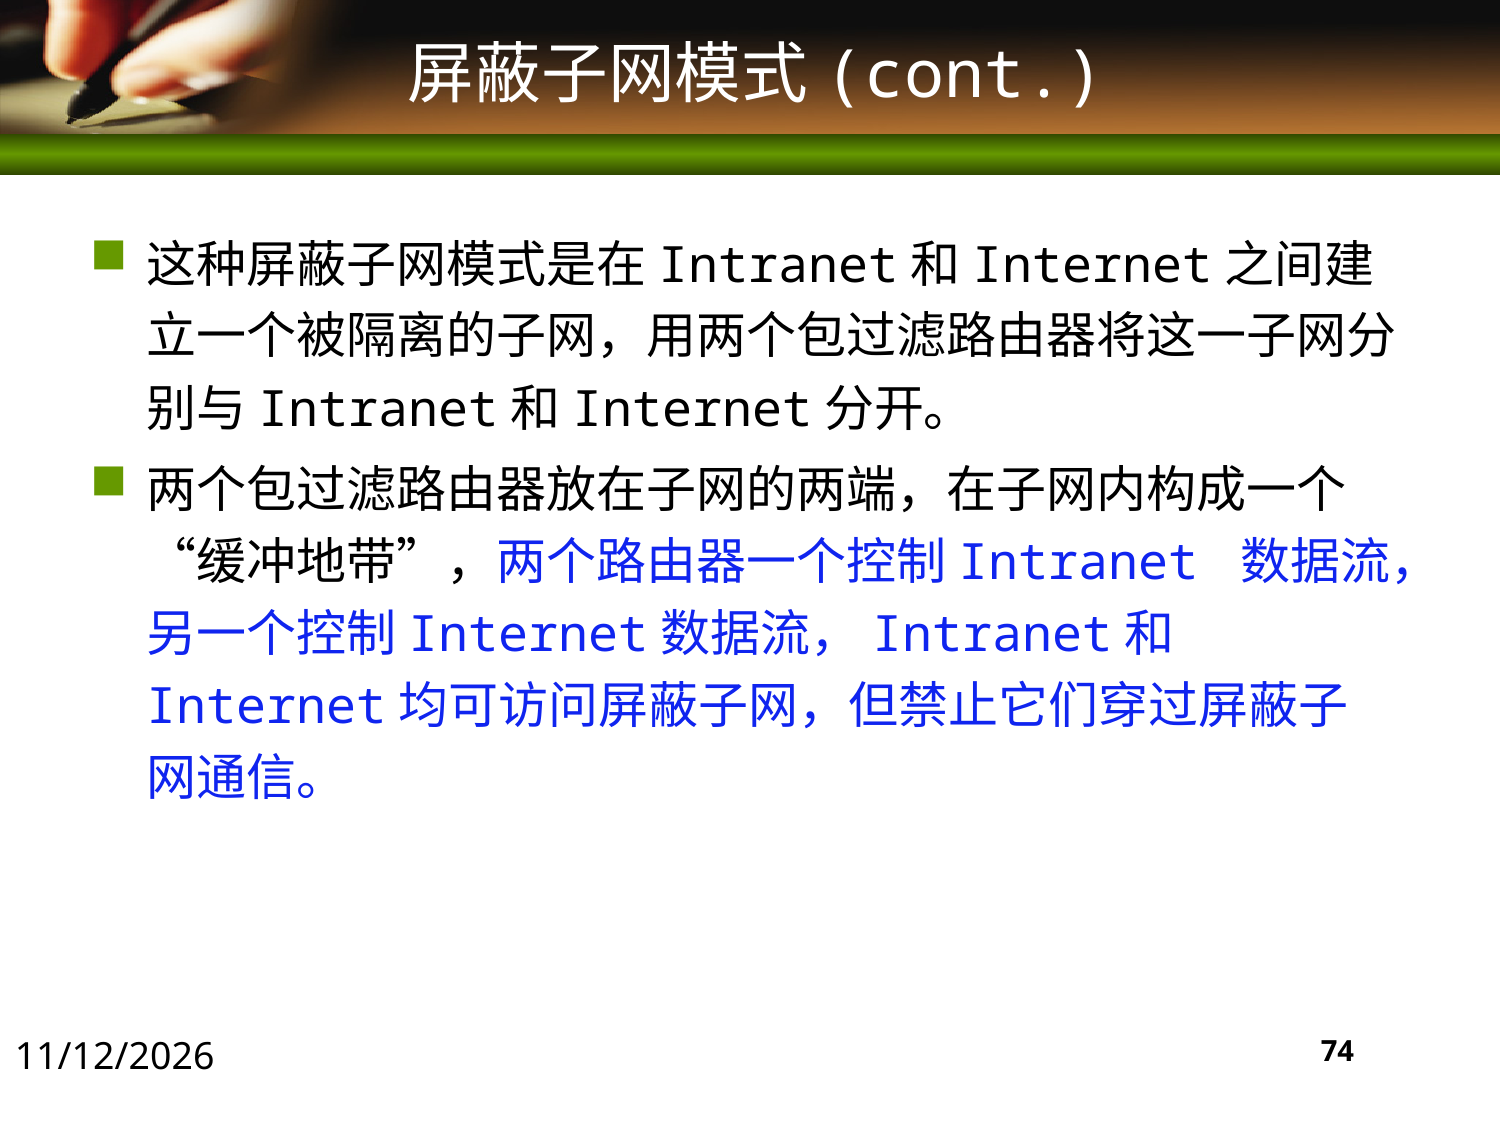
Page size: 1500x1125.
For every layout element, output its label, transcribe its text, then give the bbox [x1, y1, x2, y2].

slide_number 74 [1174, 1024, 1500, 1103]
picture [0, 0, 1500, 134]
title 屏蔽子网模式(cont.) [74, 24, 1438, 118]
list 这种屏蔽子网模式是在Intranet和Internet之间建立一个被隔离的子网，用两个包过滤路由器将这一子网分别与Intranet和Internet分开。 两个包过滤路由器放在子网的两端，在子网内构成一个“缓冲地带”，两个路由器一个控制Intranet 数据流，另一个控制Internet数据流，Intranet和Internet均可访问屏蔽子网，但禁止它们穿过屏蔽子网通信。 [74, 212, 1413, 1038]
footer [0, 1024, 475, 1103]
